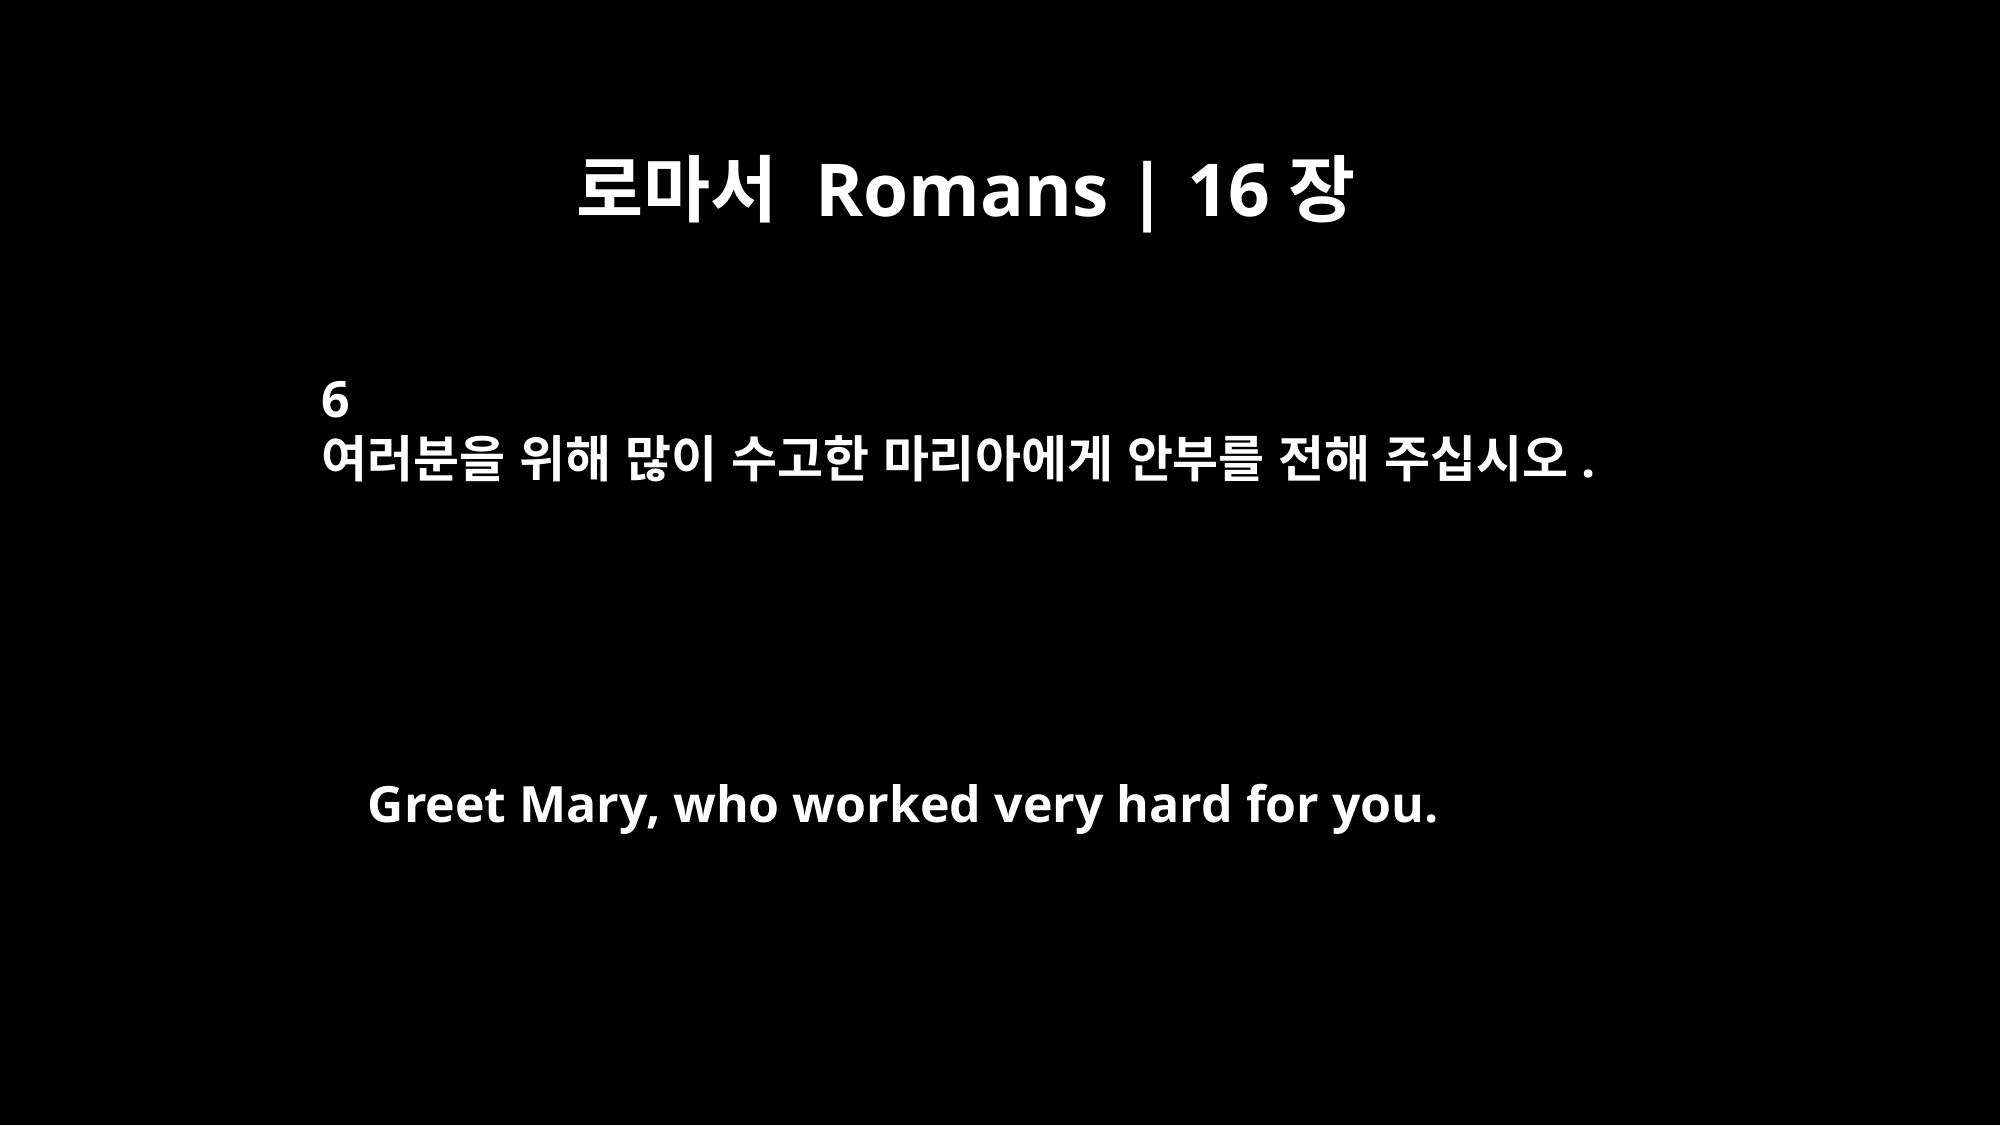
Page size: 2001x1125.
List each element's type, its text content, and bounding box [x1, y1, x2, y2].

text_box Greet Mary, who worked very hard for you. [353, 764, 1455, 840]
text_box 6 여러분을 위해 많이 수고한 마리아에게 안부를 전해 주십시오. [306, 359, 1611, 495]
text_box 로마서 Romans | 16장 [561, 136, 1371, 239]
